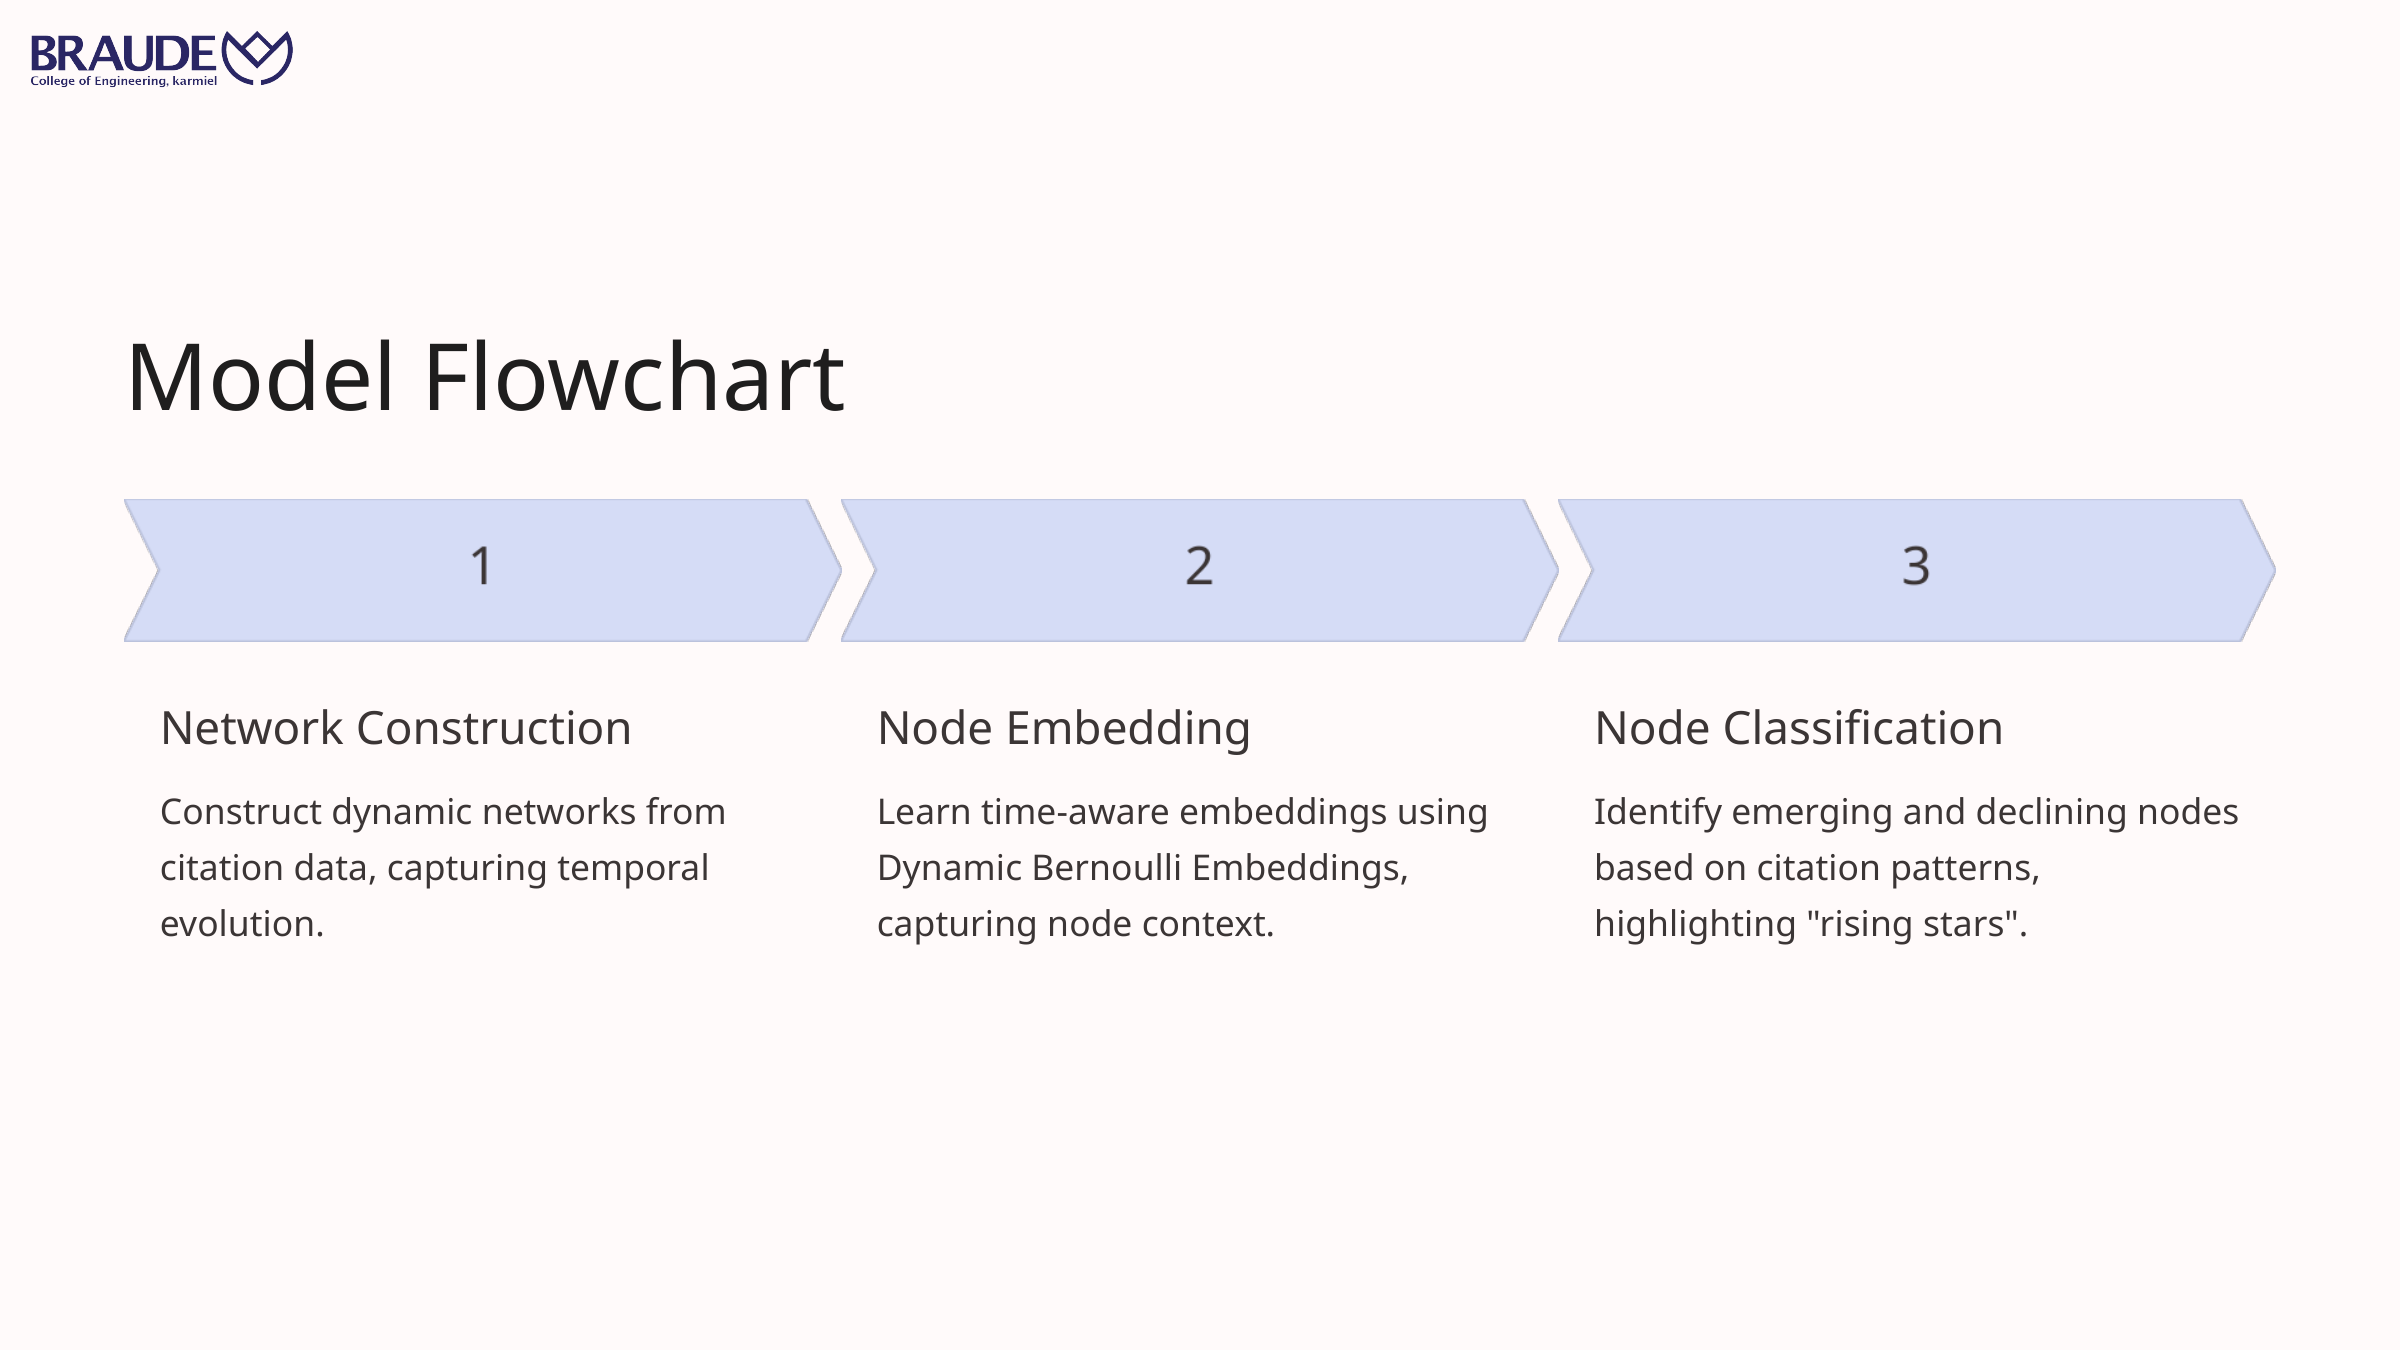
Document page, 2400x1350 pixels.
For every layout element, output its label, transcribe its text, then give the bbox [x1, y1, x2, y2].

text_box Model Flowchart [124, 311, 1060, 429]
picture [124, 499, 2276, 643]
text_box Node Embedding [876, 695, 1345, 754]
text_box Construct dynamic networks from citation data, capturing temporal evolution. [159, 775, 806, 946]
text_box Network Construction [159, 695, 686, 754]
text_box Identify emerging and declining nodes based on citation patterns, highlighting "rising stars". [1594, 775, 2241, 946]
text_box Learn time-aware embeddings using Dynamic Bernoulli Embeddings, capturing node context. [876, 775, 1523, 1003]
picture [16, 24, 301, 91]
text_box Node Classification [1594, 695, 2062, 754]
